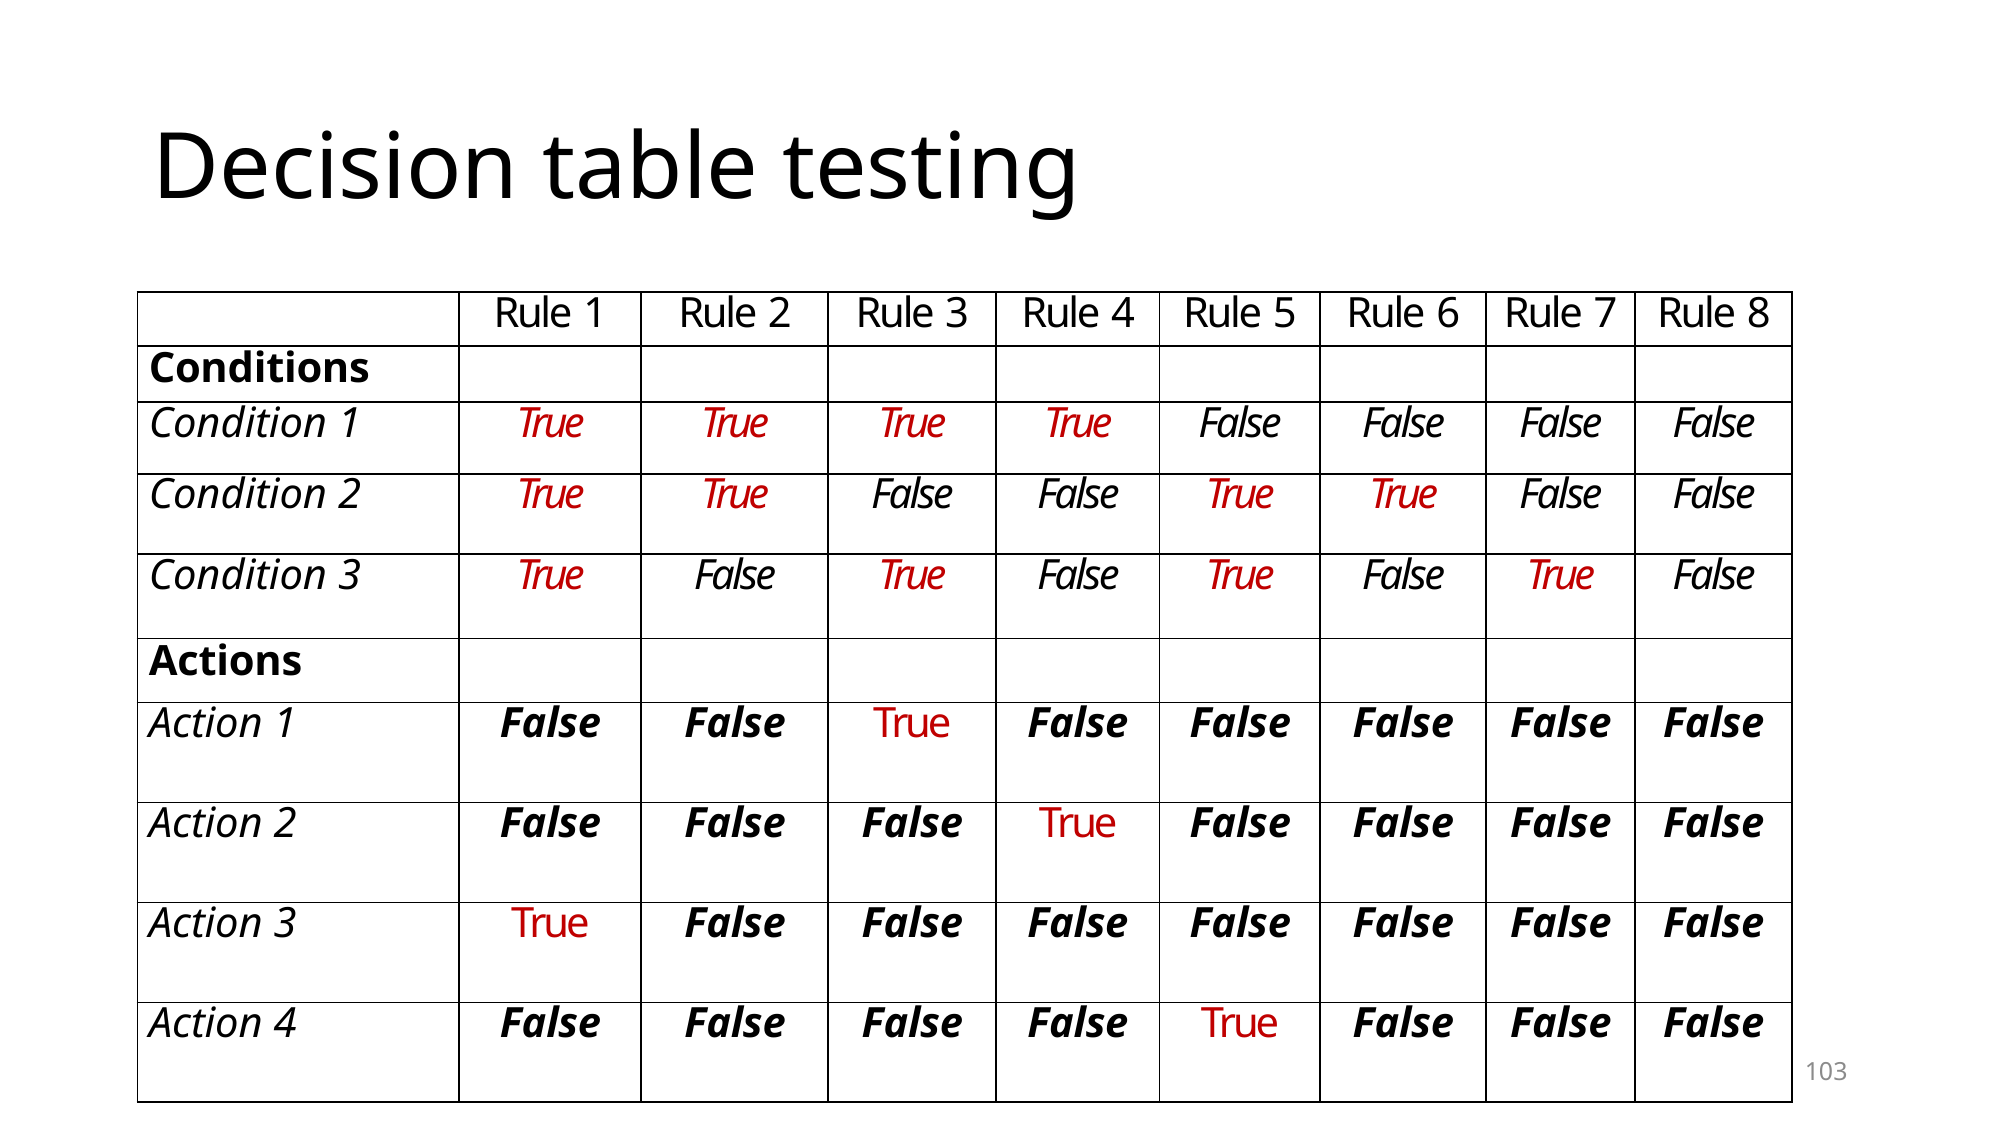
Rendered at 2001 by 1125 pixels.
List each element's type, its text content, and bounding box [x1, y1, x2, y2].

table_cell False [1160, 403, 1319, 473]
table_cell True [1160, 1003, 1319, 1101]
table_cell False [1636, 703, 1791, 802]
table_cell False [1321, 903, 1485, 1002]
table_cell [460, 639, 640, 702]
table_cell False [1487, 703, 1634, 802]
table_cell False [1487, 403, 1634, 473]
table_cell [829, 347, 995, 401]
table_cell False [1636, 403, 1791, 473]
table_cell False [1636, 1003, 1791, 1101]
table_cell False [997, 903, 1159, 1002]
table_header [138, 293, 458, 345]
table_cell Actions [138, 639, 458, 702]
table_cell False [997, 555, 1159, 638]
table_header Rule 5 [1160, 293, 1319, 345]
table_cell Conditions [138, 347, 458, 401]
table_cell True [642, 475, 827, 553]
table_cell True [460, 555, 640, 638]
table_cell True [829, 703, 995, 802]
table_header Rule 4 [997, 293, 1159, 345]
table_cell True [460, 403, 640, 473]
title Decision table testing [137, 59, 1863, 278]
table_cell False [642, 803, 827, 902]
table_cell False [1636, 903, 1791, 1002]
table_cell False [1636, 803, 1791, 902]
table_cell Condition 2 [138, 475, 458, 553]
table_cell False [642, 1003, 827, 1101]
table_cell [1321, 639, 1485, 702]
table_cell Action 3 [138, 903, 458, 1002]
table_cell [1487, 639, 1634, 702]
table_cell [997, 347, 1159, 401]
table_cell False [829, 475, 995, 553]
table_cell False [1487, 903, 1634, 1002]
table_cell False [1487, 1003, 1634, 1101]
table_cell False [997, 1003, 1159, 1101]
table_cell True [829, 403, 995, 473]
table_cell False [642, 555, 827, 638]
table_cell [1160, 639, 1319, 702]
table_cell False [829, 903, 995, 1002]
table_header Rule 1 [460, 293, 640, 345]
table_cell Condition 3 [138, 555, 458, 638]
table_header Rule 7 [1487, 293, 1634, 345]
table_cell [997, 639, 1159, 702]
table_cell True [997, 803, 1159, 902]
table_cell False [460, 703, 640, 802]
table_header Rule 2 [642, 293, 827, 345]
table_cell True [642, 403, 827, 473]
table_cell False [1487, 803, 1634, 902]
table_cell False [1160, 803, 1319, 902]
table_cell True [829, 555, 995, 638]
table_header Rule 8 [1636, 293, 1791, 345]
table_cell False [1321, 703, 1485, 802]
table_cell [1321, 347, 1485, 401]
table_cell False [642, 903, 827, 1002]
table_cell True [997, 403, 1159, 473]
table_cell [829, 639, 995, 702]
table_cell False [1321, 803, 1485, 902]
slide_number 103 [1793, 1042, 1863, 1103]
table_cell True [460, 903, 640, 1002]
table_cell False [829, 1003, 995, 1101]
table_cell False [1160, 703, 1319, 802]
table_cell True [1160, 475, 1319, 553]
table_cell False [997, 475, 1159, 553]
table_cell True [460, 475, 640, 553]
table_cell Action 1 [138, 703, 458, 802]
table_cell False [829, 803, 995, 902]
table_cell False [460, 1003, 640, 1101]
table_cell False [1487, 475, 1634, 553]
table_cell [1636, 639, 1791, 702]
table_cell Action 4 [138, 1003, 458, 1101]
table_cell False [1636, 475, 1791, 553]
table_cell False [1160, 903, 1319, 1002]
table_cell [1487, 347, 1634, 401]
table_header Rule 3 [829, 293, 995, 345]
table_cell False [1636, 555, 1791, 638]
table_cell [642, 347, 827, 401]
table_cell True [1487, 555, 1634, 638]
table_cell [642, 639, 827, 702]
table_cell False [997, 703, 1159, 802]
table_header Rule 6 [1321, 293, 1485, 345]
table_cell Condition 1 [138, 403, 458, 473]
table_cell False [1321, 403, 1485, 473]
table_cell False [460, 803, 640, 902]
table_cell Action 2 [138, 803, 458, 902]
table_cell True [1321, 475, 1485, 553]
table_cell False [1321, 555, 1485, 638]
table_cell False [1321, 1003, 1485, 1101]
table_cell False [642, 703, 827, 802]
table_cell [1160, 347, 1319, 401]
table_cell [1636, 347, 1791, 401]
table_cell True [1160, 555, 1319, 638]
table_cell [460, 347, 640, 401]
